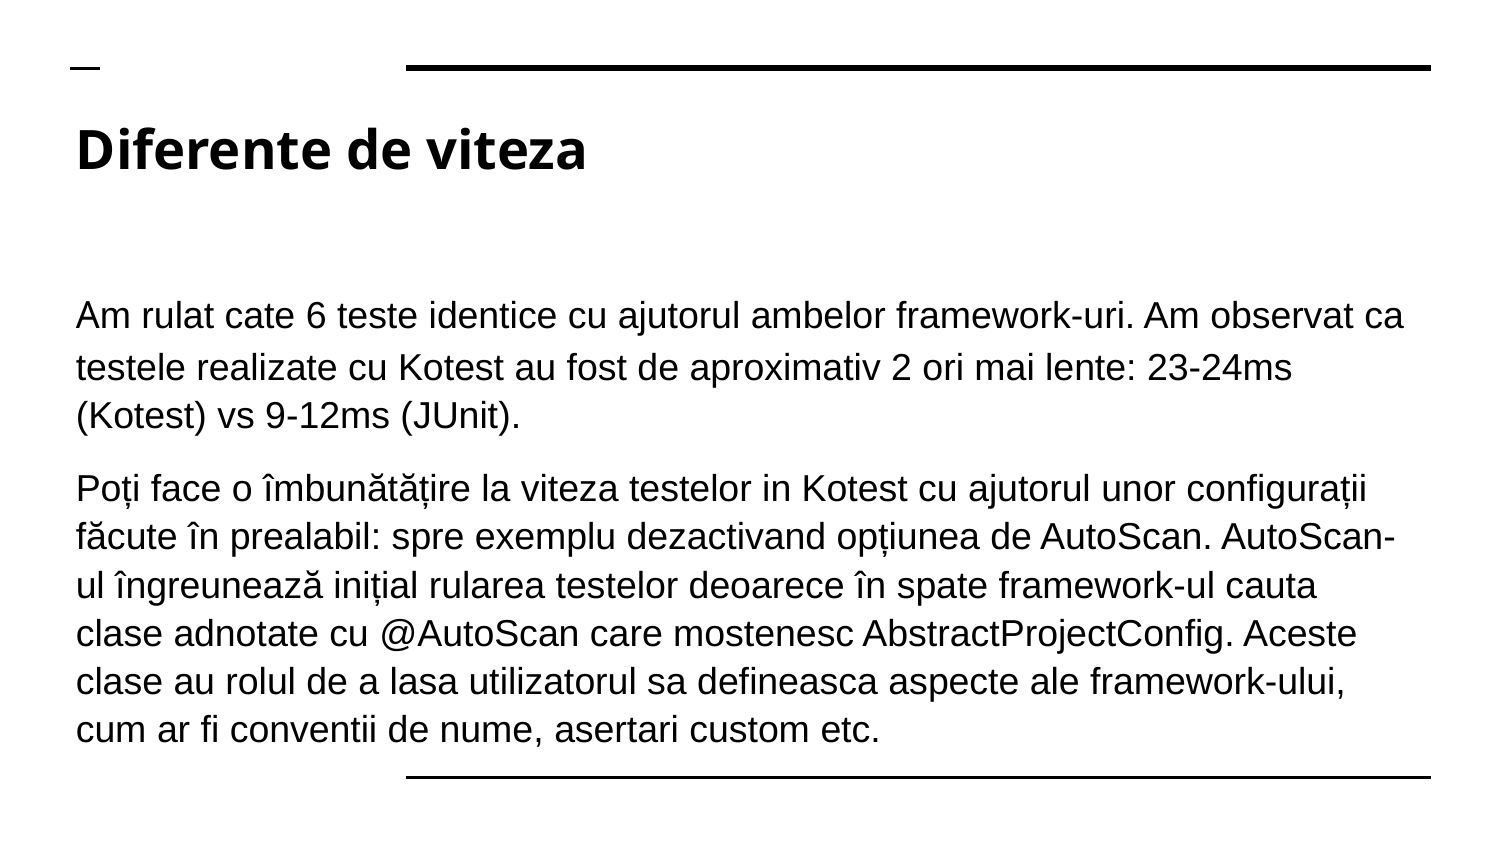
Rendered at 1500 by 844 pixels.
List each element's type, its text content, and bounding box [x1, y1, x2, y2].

list Am rulat cate 6 teste identice cu ajutorul ambelor framework-uri. Am observat ca testele realizate cu Kotest au fost de aproximativ 2 ori mai lente: 23-24ms (Kotest) vs 9-12ms (JUnit). Poți face o îmbunătățire la viteza testelor in Kotest cu ajutorul unor configurații făcute în prealabil: spre exemplu dezactivand opțiunea de AutoScan. AutoScan-ul îngreunează inițial rularea testelor deoarece în spate framework-ul cauta clase adnotate cu @AutoScan care mostenesc AbstractProjectConfig. Aceste clase au rolul de a lasa utilizatorul sa defineasca aspecte ale framework-ului, cum ar fi conventii de nume, asertari custom etc. [60, 266, 1429, 830]
title Diferente de viteza [60, 96, 1429, 201]
